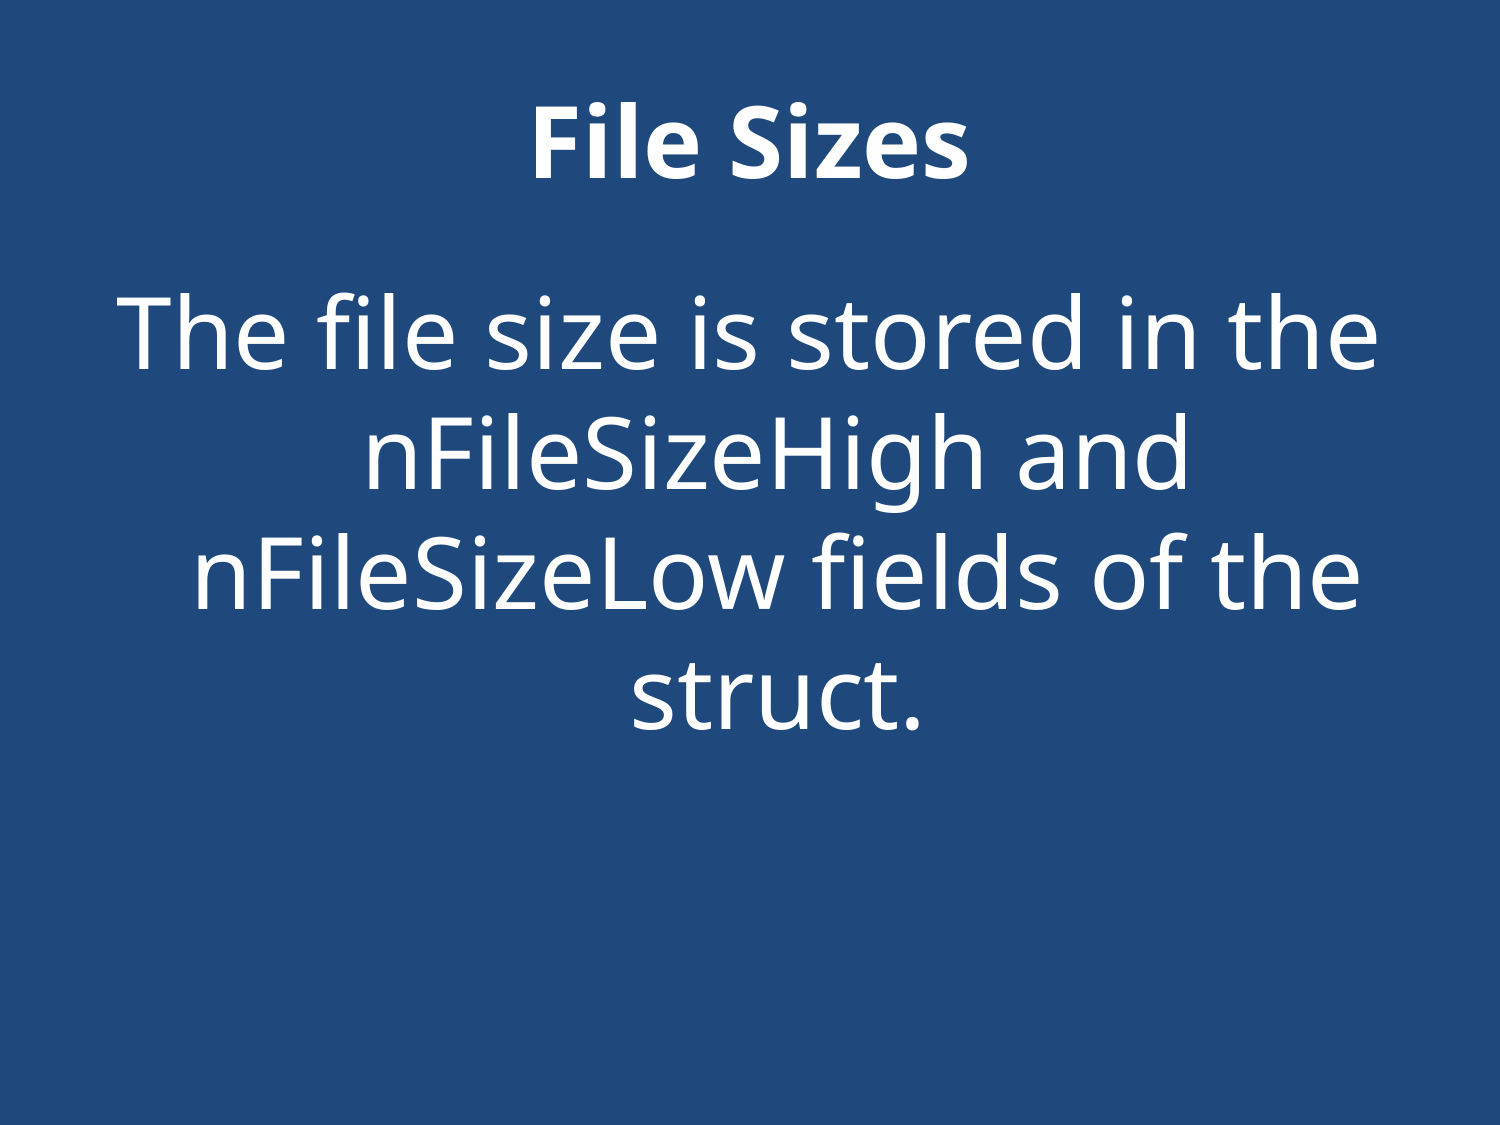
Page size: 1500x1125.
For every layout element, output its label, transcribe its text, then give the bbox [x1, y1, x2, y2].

title File Sizes [75, 45, 1425, 233]
list The file size is stored in the nFileSizeHigh and nFileSizeLow fields of the struct. [75, 262, 1425, 1005]
